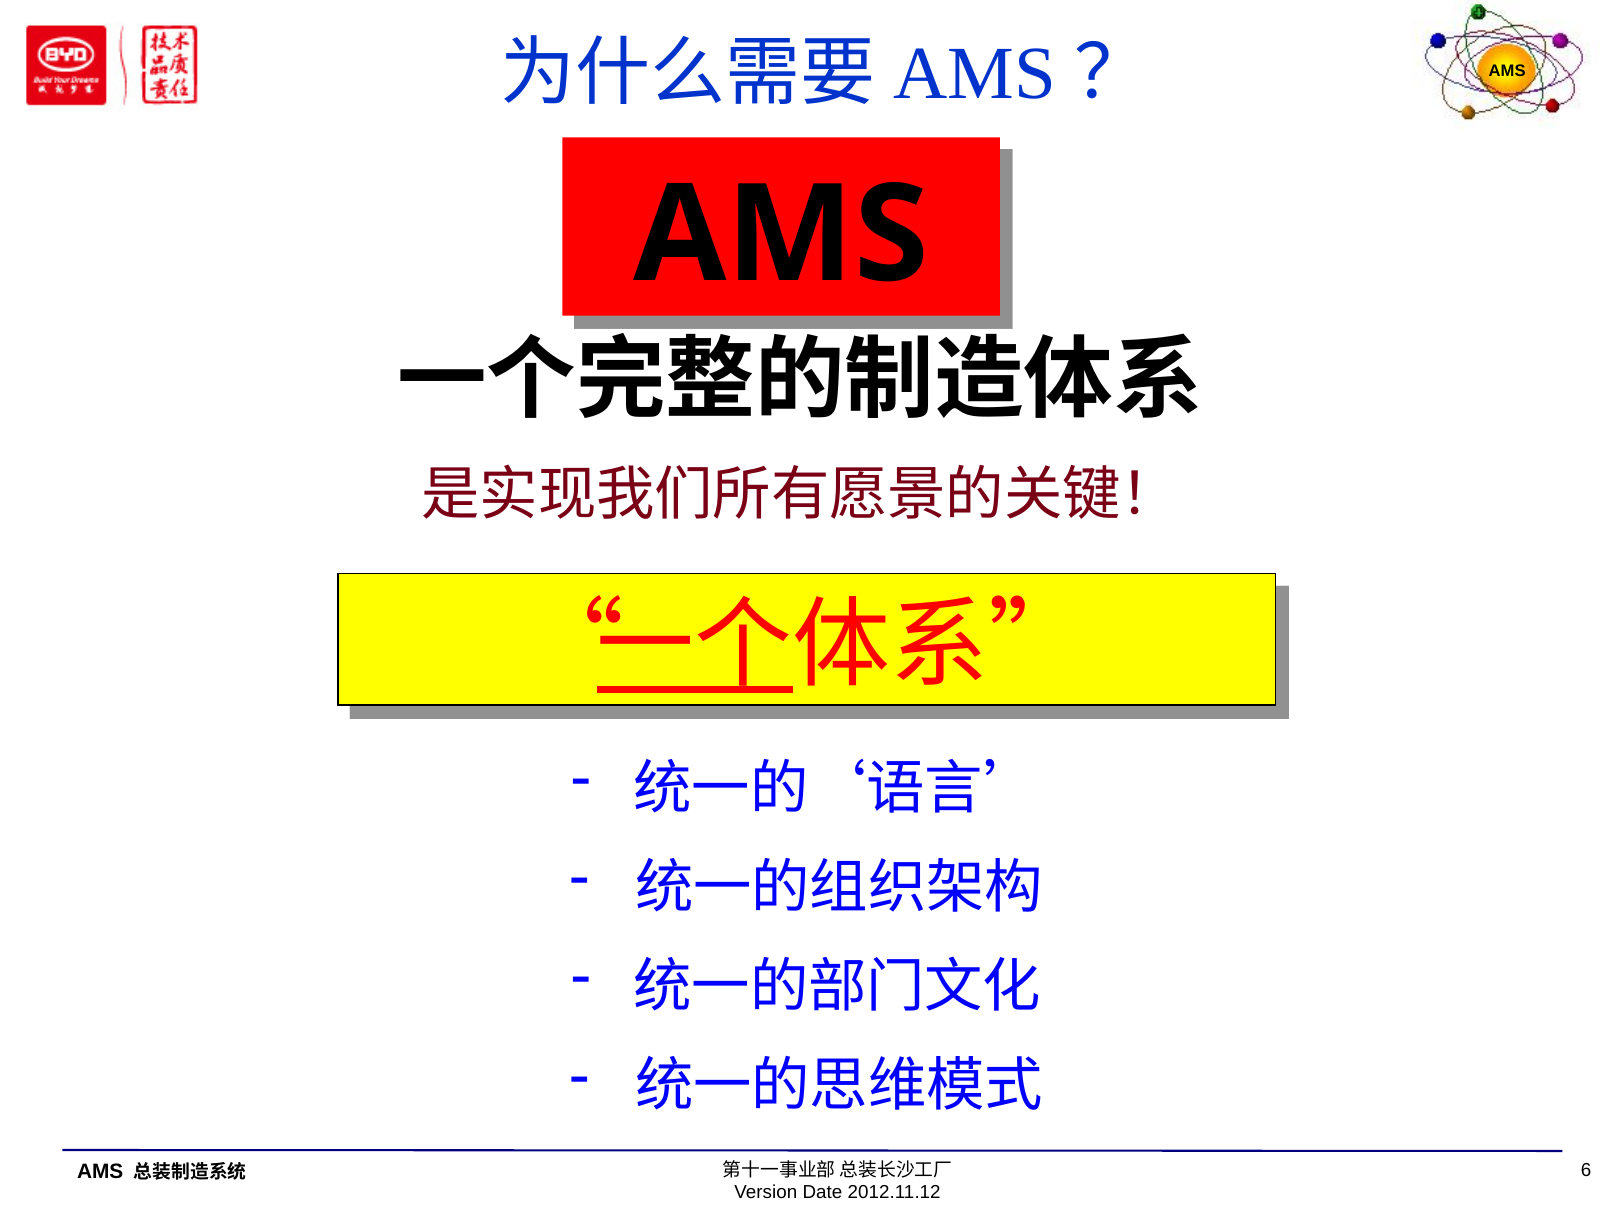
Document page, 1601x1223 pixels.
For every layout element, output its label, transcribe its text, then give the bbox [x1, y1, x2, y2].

text_box 是实现我们所有愿景的关键！ [24, 412, 1576, 571]
text_box “一个体系” [337, 573, 1276, 706]
text_box AMS [562, 137, 1000, 316]
picture [1412, 0, 1600, 129]
text_box 为什么需要AMS？ [149, 24, 1500, 113]
text_box 统一的‘语言’ 统一的组织架构 统一的部门文化 统一的思维模式 [112, 854, 1500, 1013]
text_box 一个完整的制造体系 [49, 312, 1550, 412]
picture [25, 10, 199, 118]
